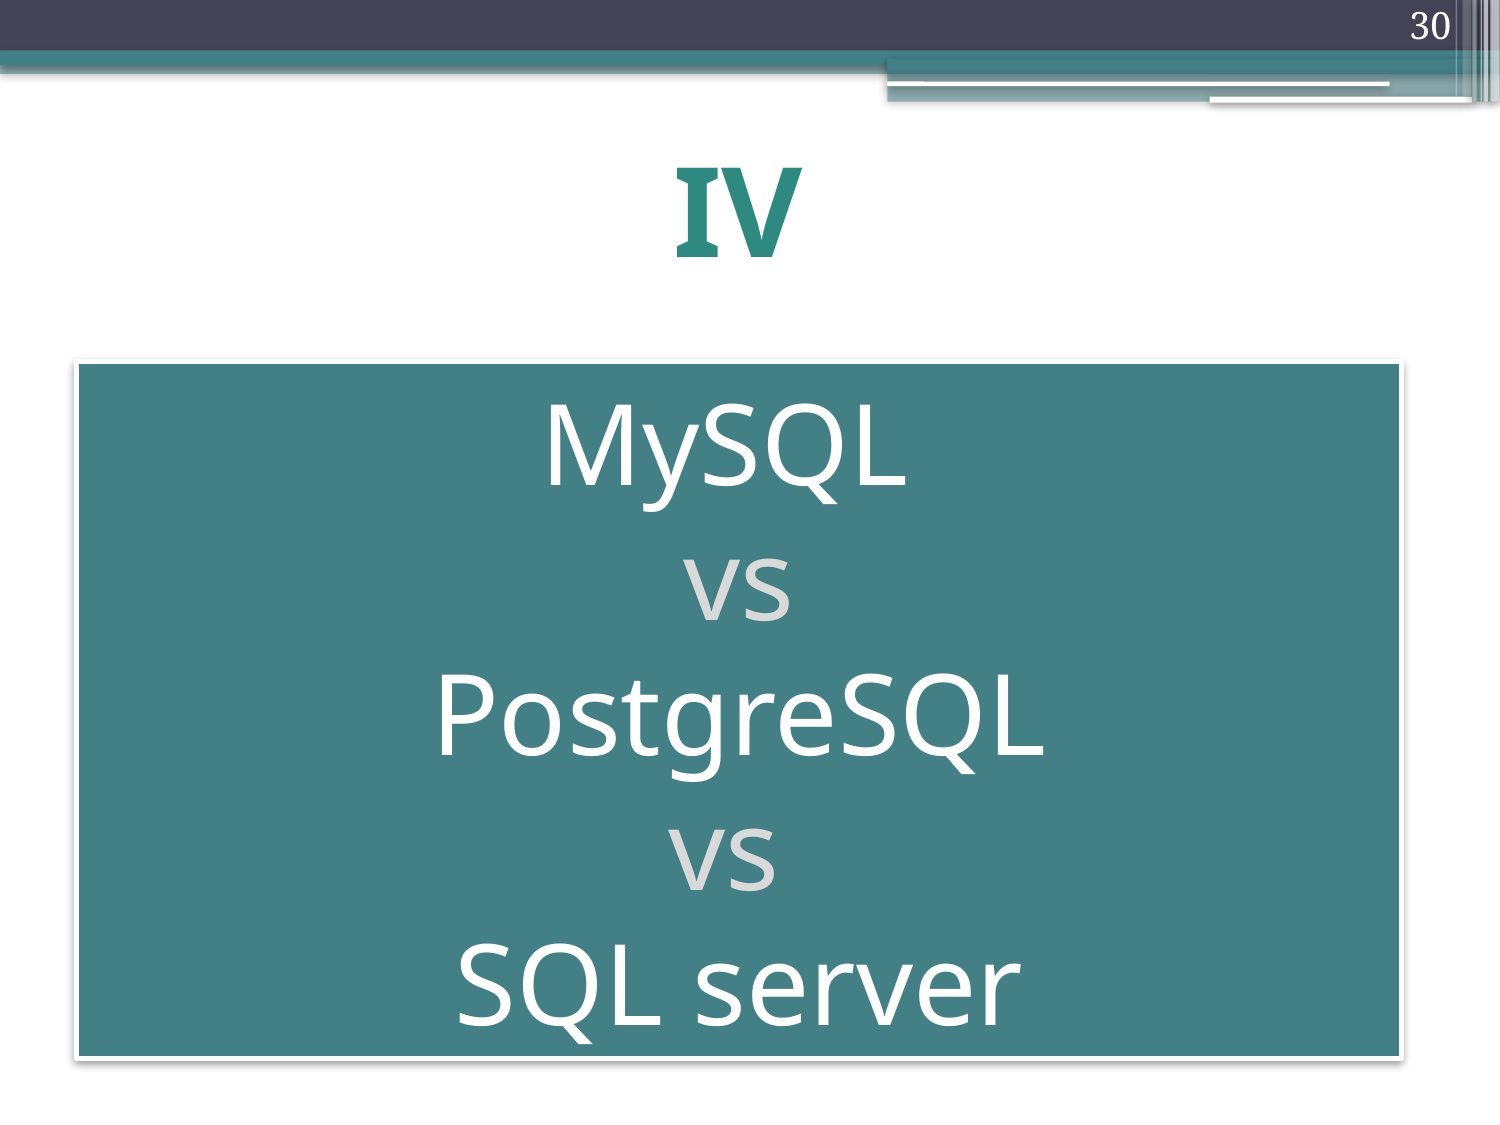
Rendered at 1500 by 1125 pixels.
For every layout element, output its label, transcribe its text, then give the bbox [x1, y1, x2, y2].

text_box IV [501, 125, 975, 291]
slide_number 30 [1341, 0, 1466, 61]
title MySQL vs PostgreSQL vs SQL server [74, 359, 1404, 1061]
